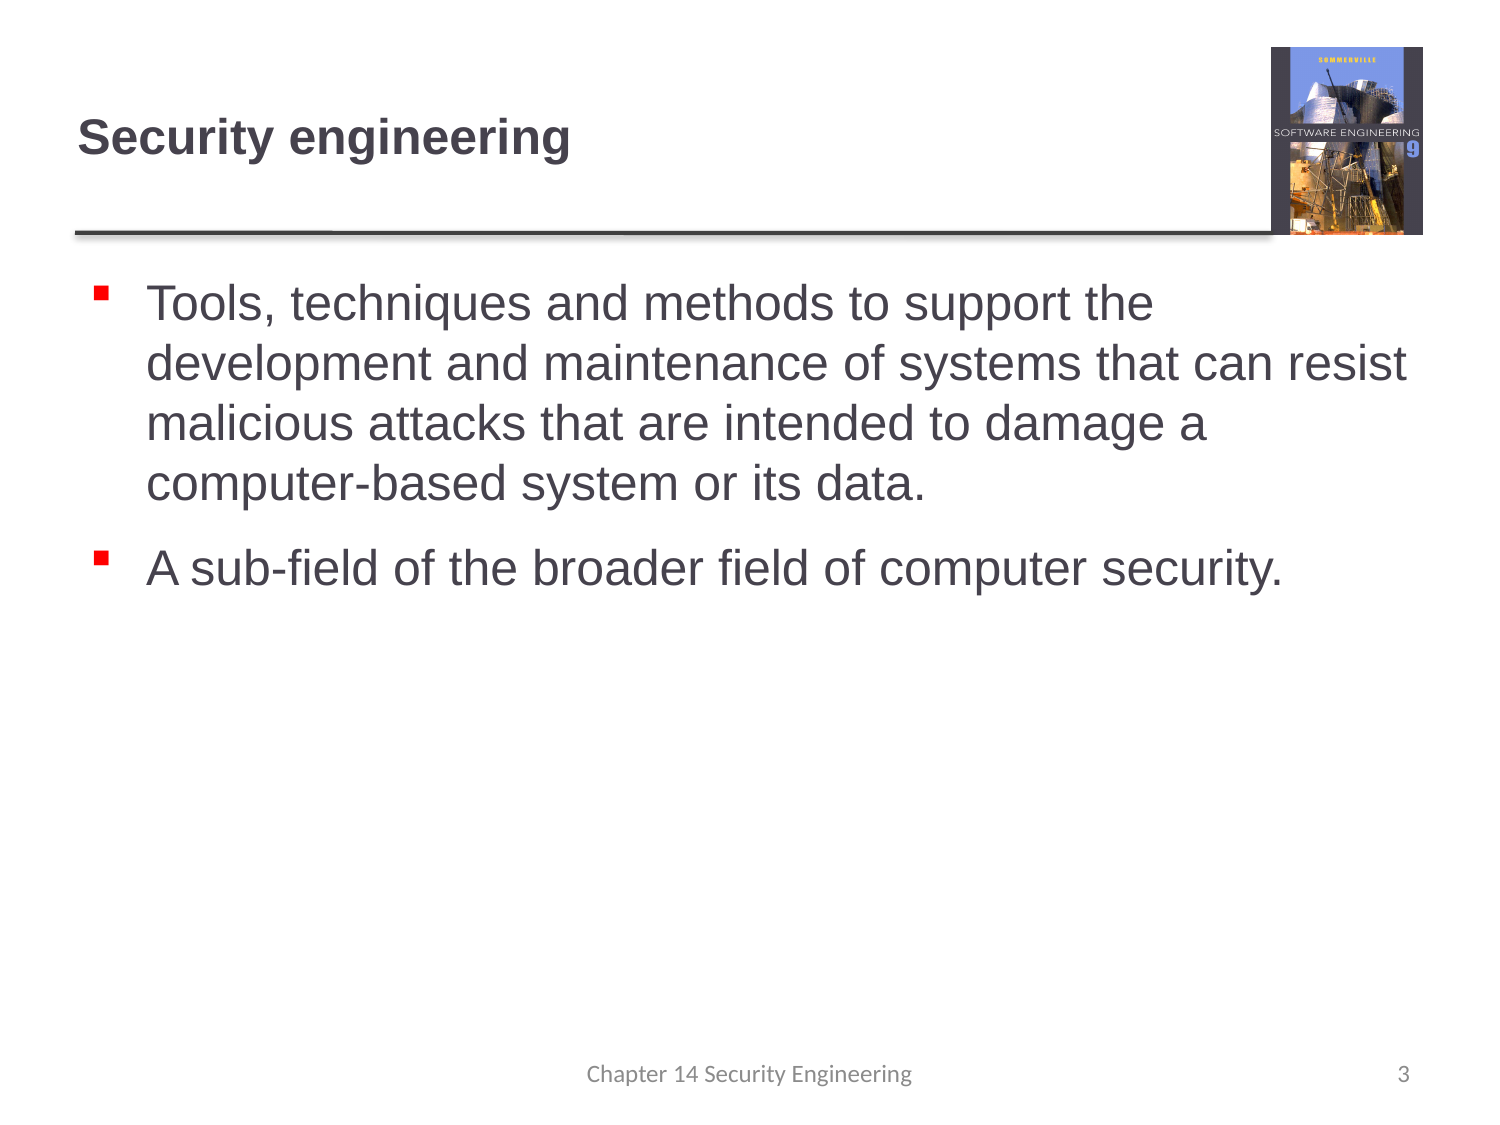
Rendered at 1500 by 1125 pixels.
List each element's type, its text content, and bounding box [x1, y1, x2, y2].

footer Chapter 14 Security Engineering [512, 1042, 988, 1103]
title Security engineering [62, 42, 1366, 226]
slide_number 3 [1074, 1042, 1425, 1103]
picture [1271, 47, 1423, 235]
list Tools, techniques and methods to support the development and maintenance of systems that can resist malicious attacks that are intended to damage a computer-based system or its data. A sub-field of the broader field of computer security. [75, 262, 1425, 1005]
